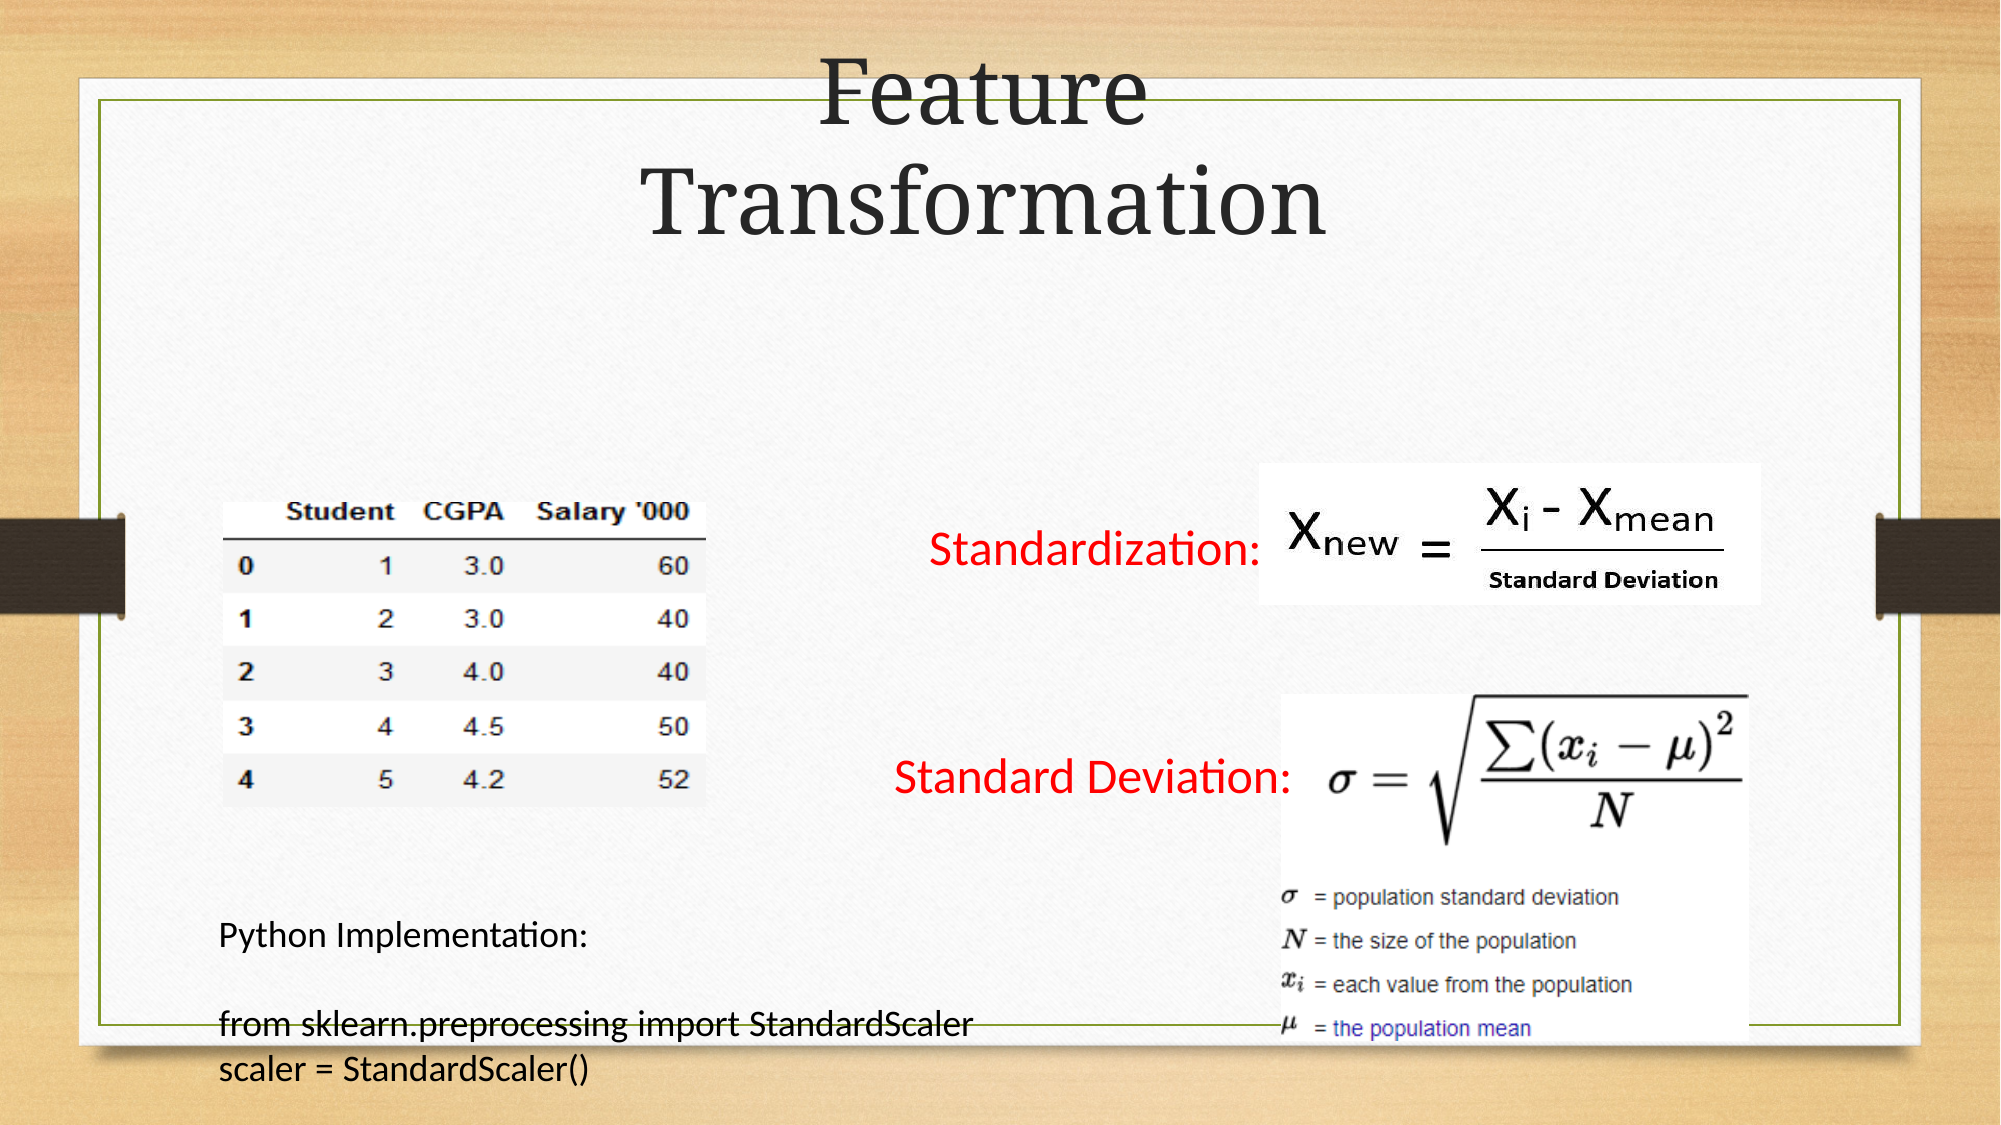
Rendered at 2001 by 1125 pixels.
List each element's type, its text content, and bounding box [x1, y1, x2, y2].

picture [0, 0, 2001, 1125]
text_box Standardization: [927, 513, 1258, 576]
title Feature Transformation [627, 30, 1338, 253]
text_box Python Implementation: from sklearn.preprocessing import StandardScaler scaler = StandardScaler() [216, 908, 984, 1090]
text_box Standard Deviation: [892, 740, 1280, 803]
